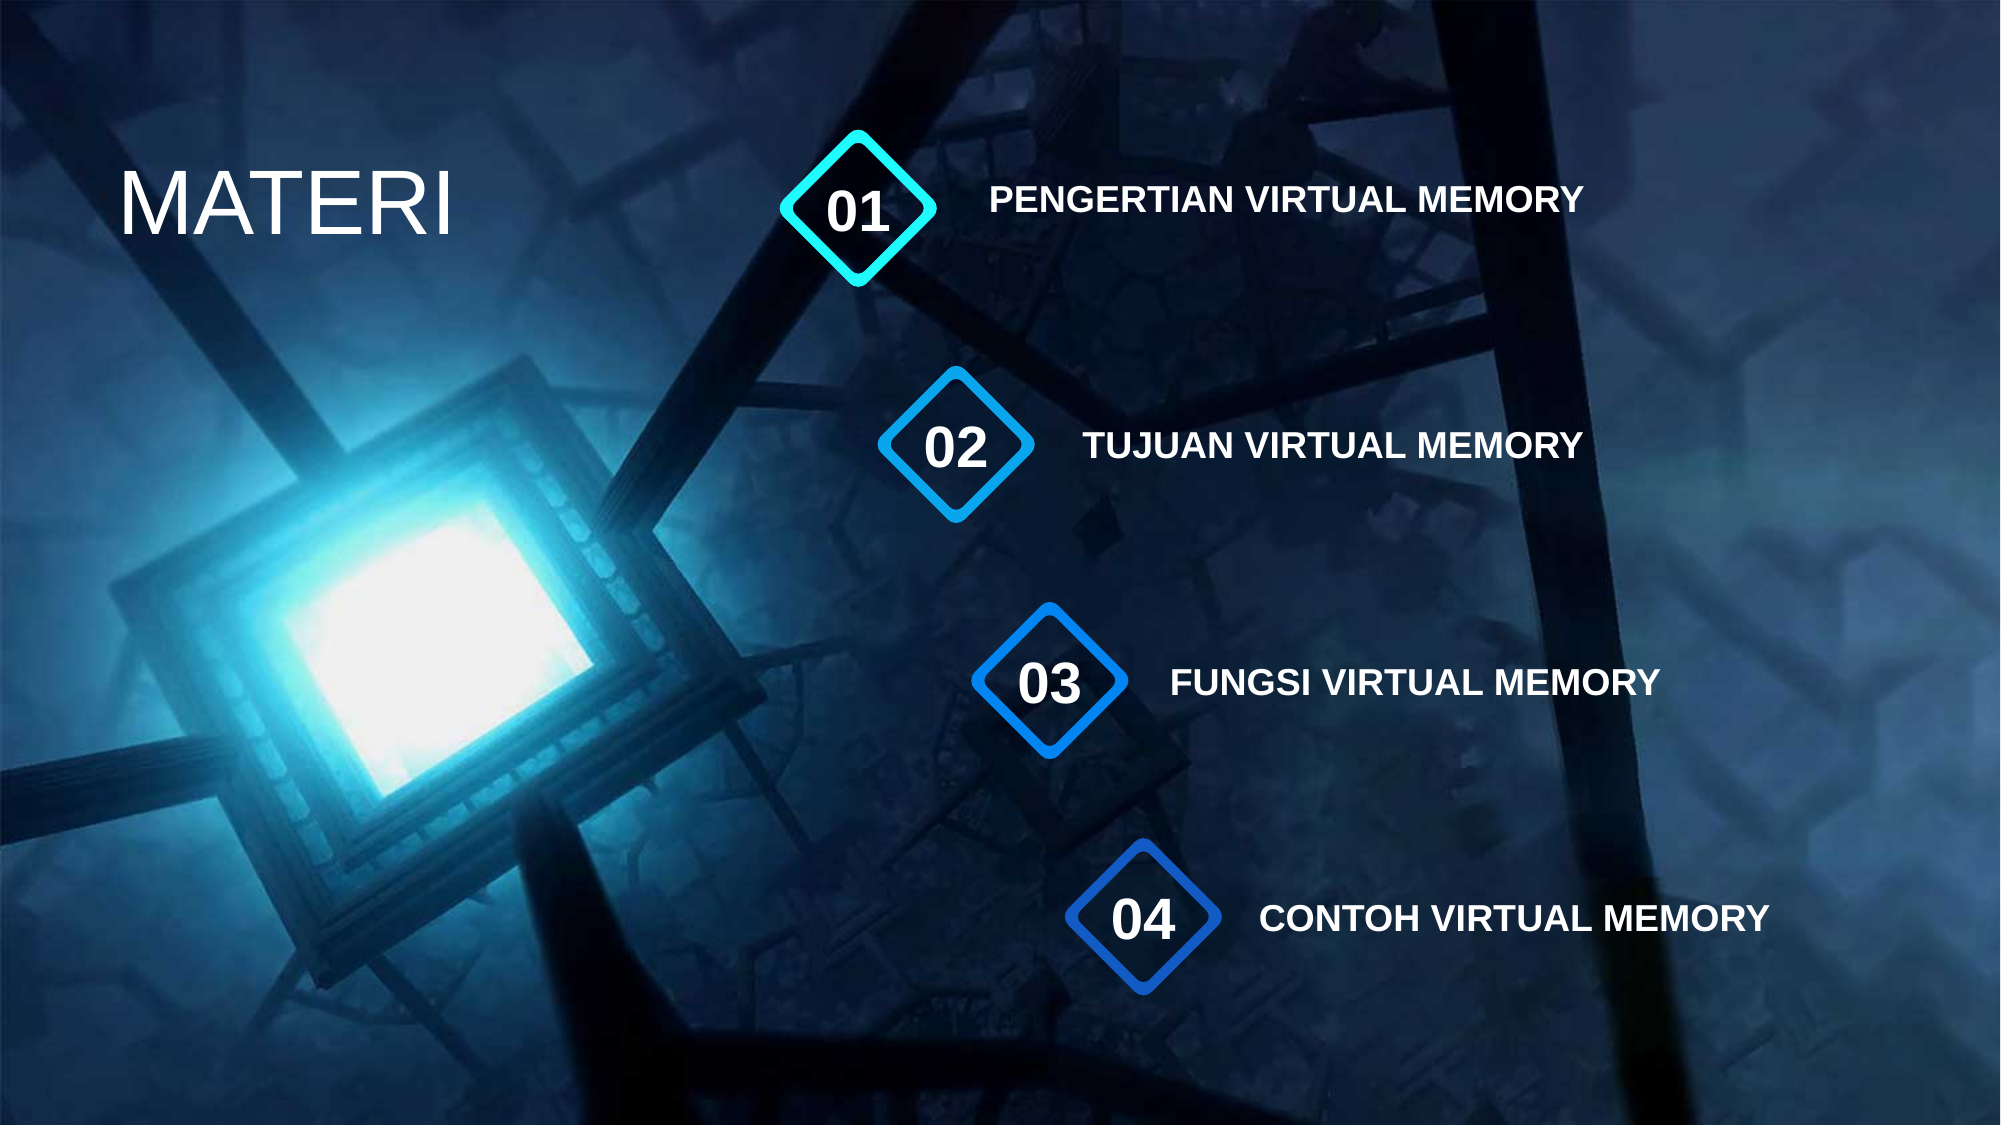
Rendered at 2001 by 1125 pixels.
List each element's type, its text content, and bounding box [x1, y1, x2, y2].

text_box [877, 365, 1792, 523]
text_box MATERI [102, 135, 583, 261]
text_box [1064, 838, 1968, 996]
picture [0, 0, 2001, 1125]
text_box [779, 129, 1698, 287]
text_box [971, 601, 1879, 760]
